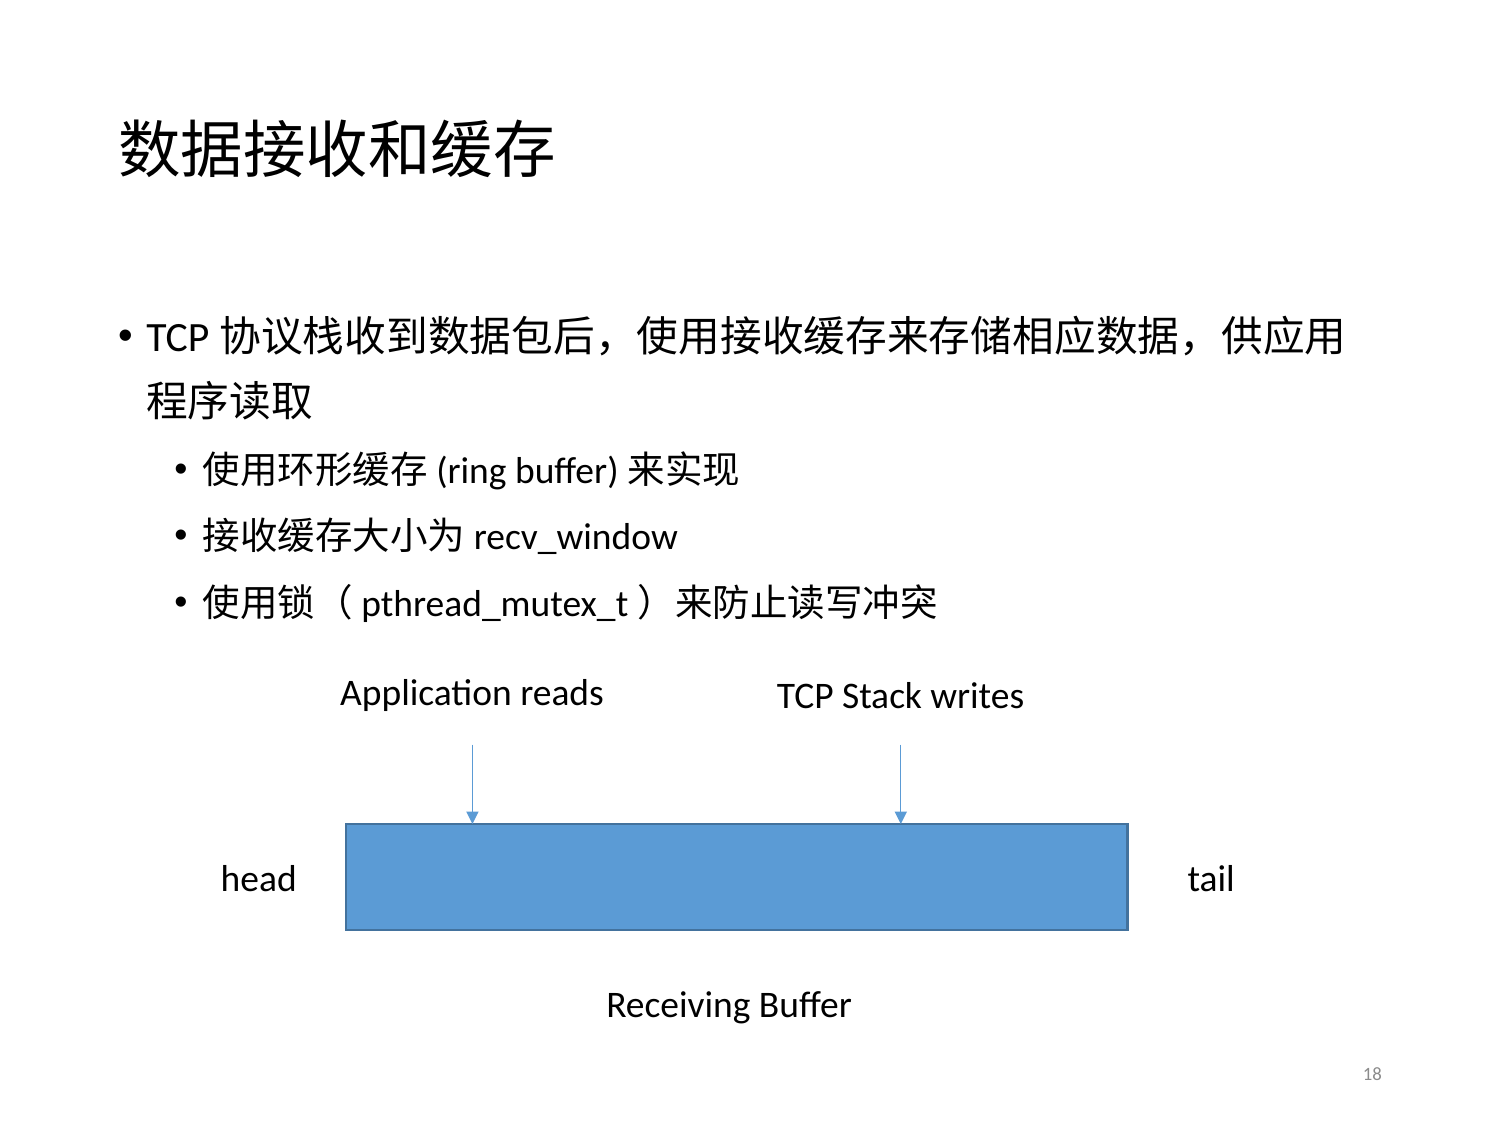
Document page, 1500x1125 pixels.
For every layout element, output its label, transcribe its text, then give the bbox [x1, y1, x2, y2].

text_box [345, 823, 1129, 931]
text_box Application reads [325, 660, 620, 720]
title 数据接收和缓存 [103, 59, 1397, 245]
text_box tail [1173, 846, 1250, 907]
list TCP协议栈收到数据包后，使用接收缓存来存储相应数据，供应用程序读取 使用环形缓存(ring buffer)来实现 接收缓存大小为recv_window 使用锁（pthread_mutex_t）来防止读写冲突 [103, 287, 1397, 1014]
text_box head [205, 846, 312, 907]
text_box Receiving Buffer [591, 972, 868, 1033]
slide_number 18 [1059, 1042, 1397, 1103]
text_box TCP Stack writes [762, 663, 1040, 724]
